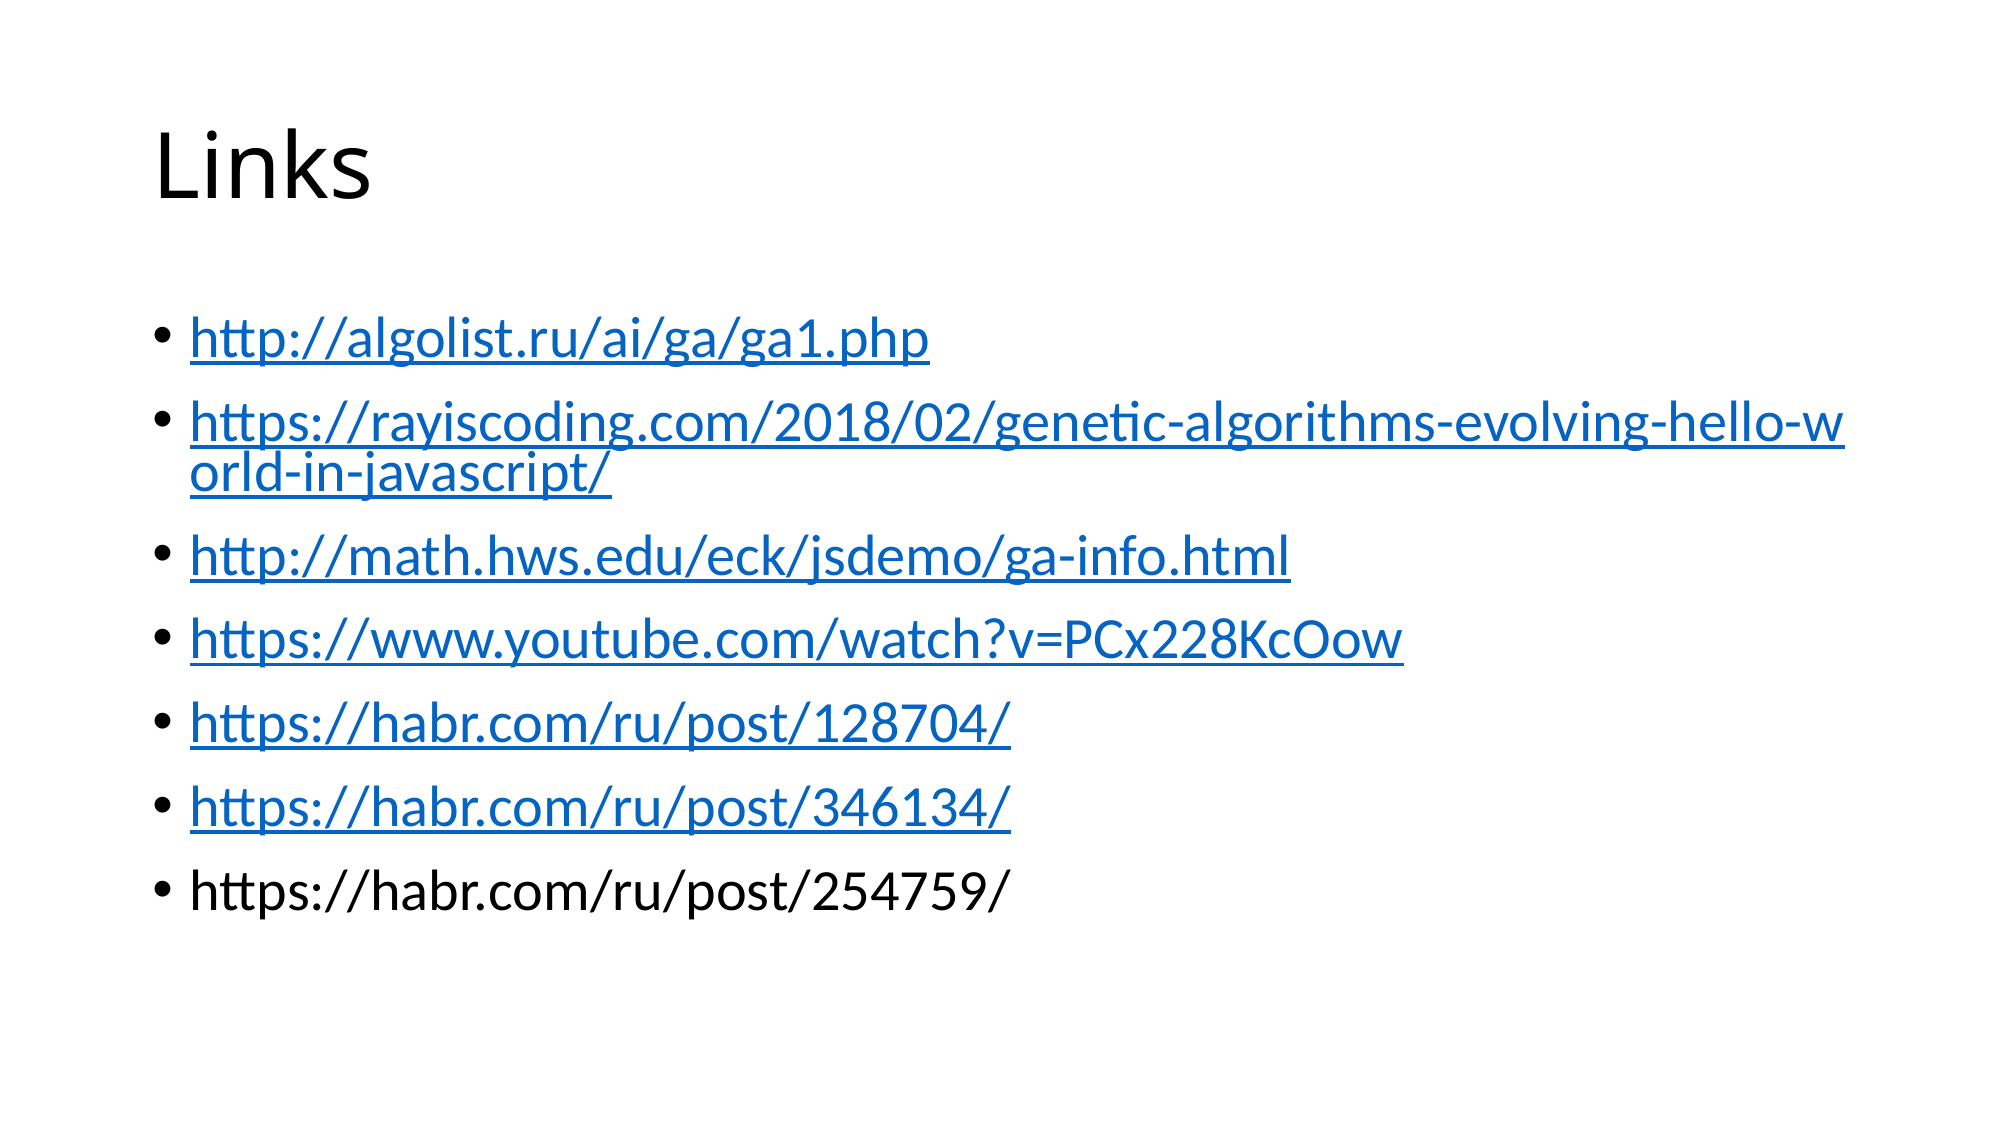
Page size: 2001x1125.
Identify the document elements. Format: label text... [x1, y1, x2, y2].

list http://algolist.ru/ai/ga/ga1.php https://rayiscoding.com/2018/02/genetic-algorithms-evolving-hello-world-in-javascript/ http://math.hws.edu/eck/jsdemo/ga-info.html https://www.youtube.com/watch?v=PCx228KcOow https://habr.com/ru/post/128704/ https://habr.com/ru/post/346134/ https://habr.com/ru/post/254759/ [137, 299, 1863, 1014]
title Links [137, 59, 1863, 278]
